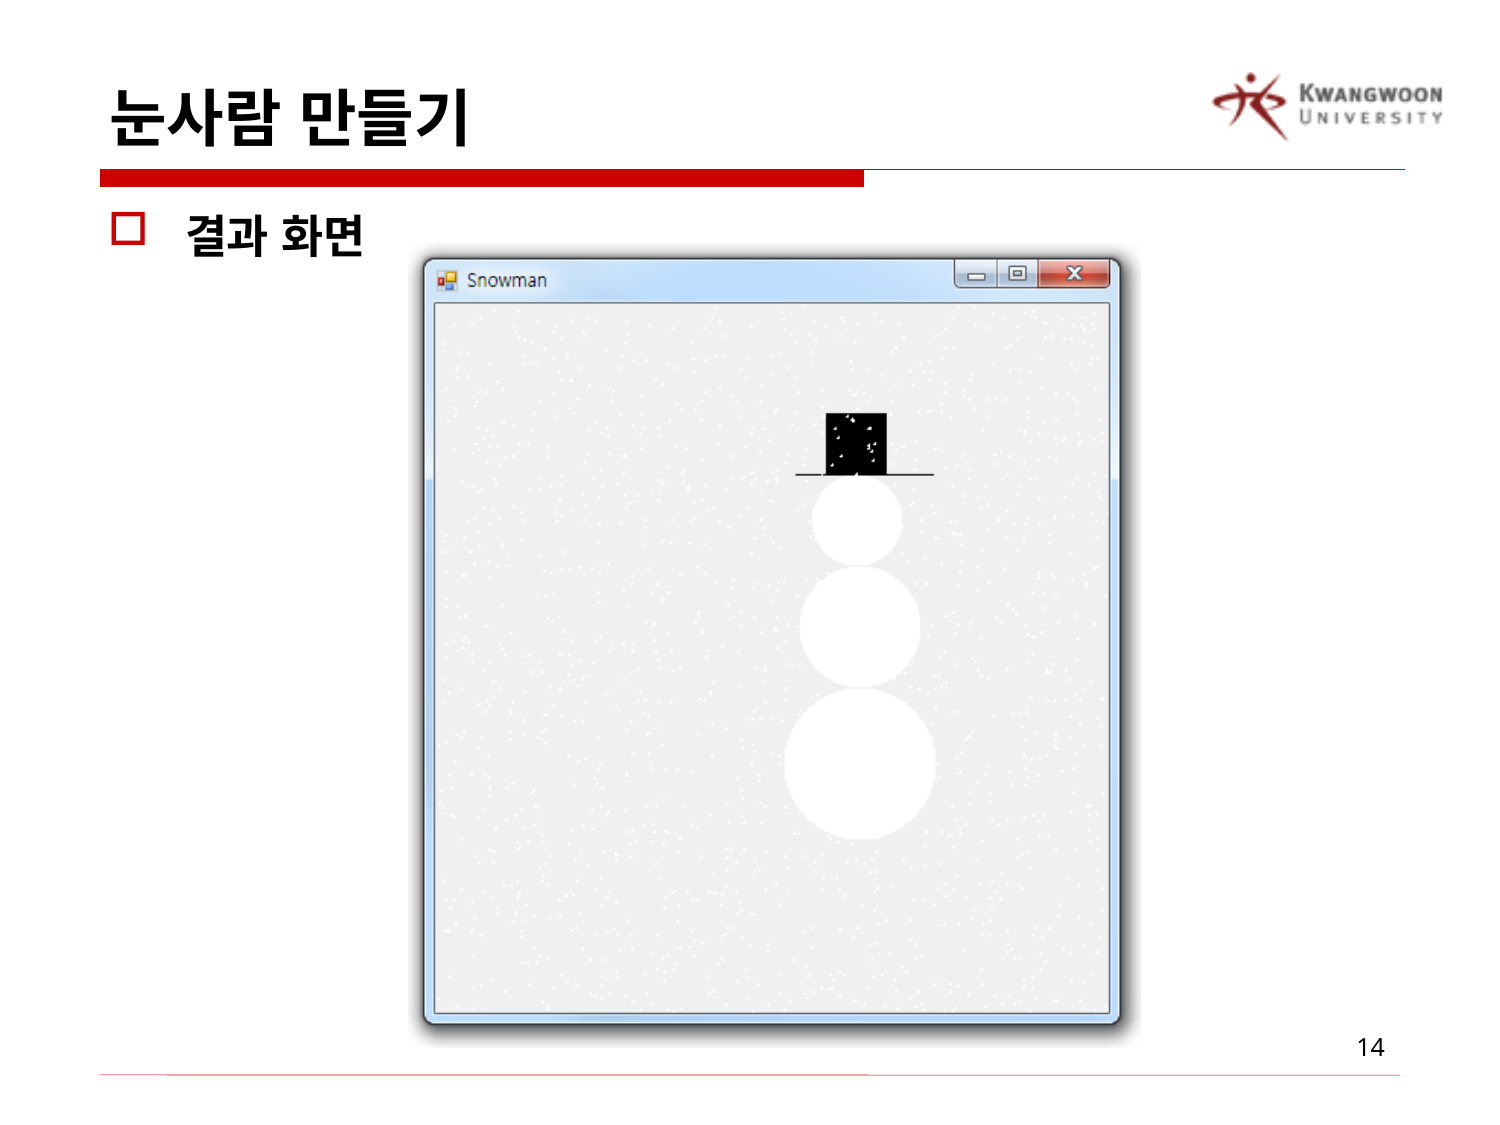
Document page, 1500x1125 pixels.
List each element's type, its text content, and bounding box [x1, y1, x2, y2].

picture [1407, 62, 1471, 153]
list 결과 화면 [92, 199, 1406, 988]
title 눈사람 만들기 [93, 49, 1407, 163]
picture [407, 243, 1142, 1048]
slide_number 14 [1074, 1024, 1401, 1103]
